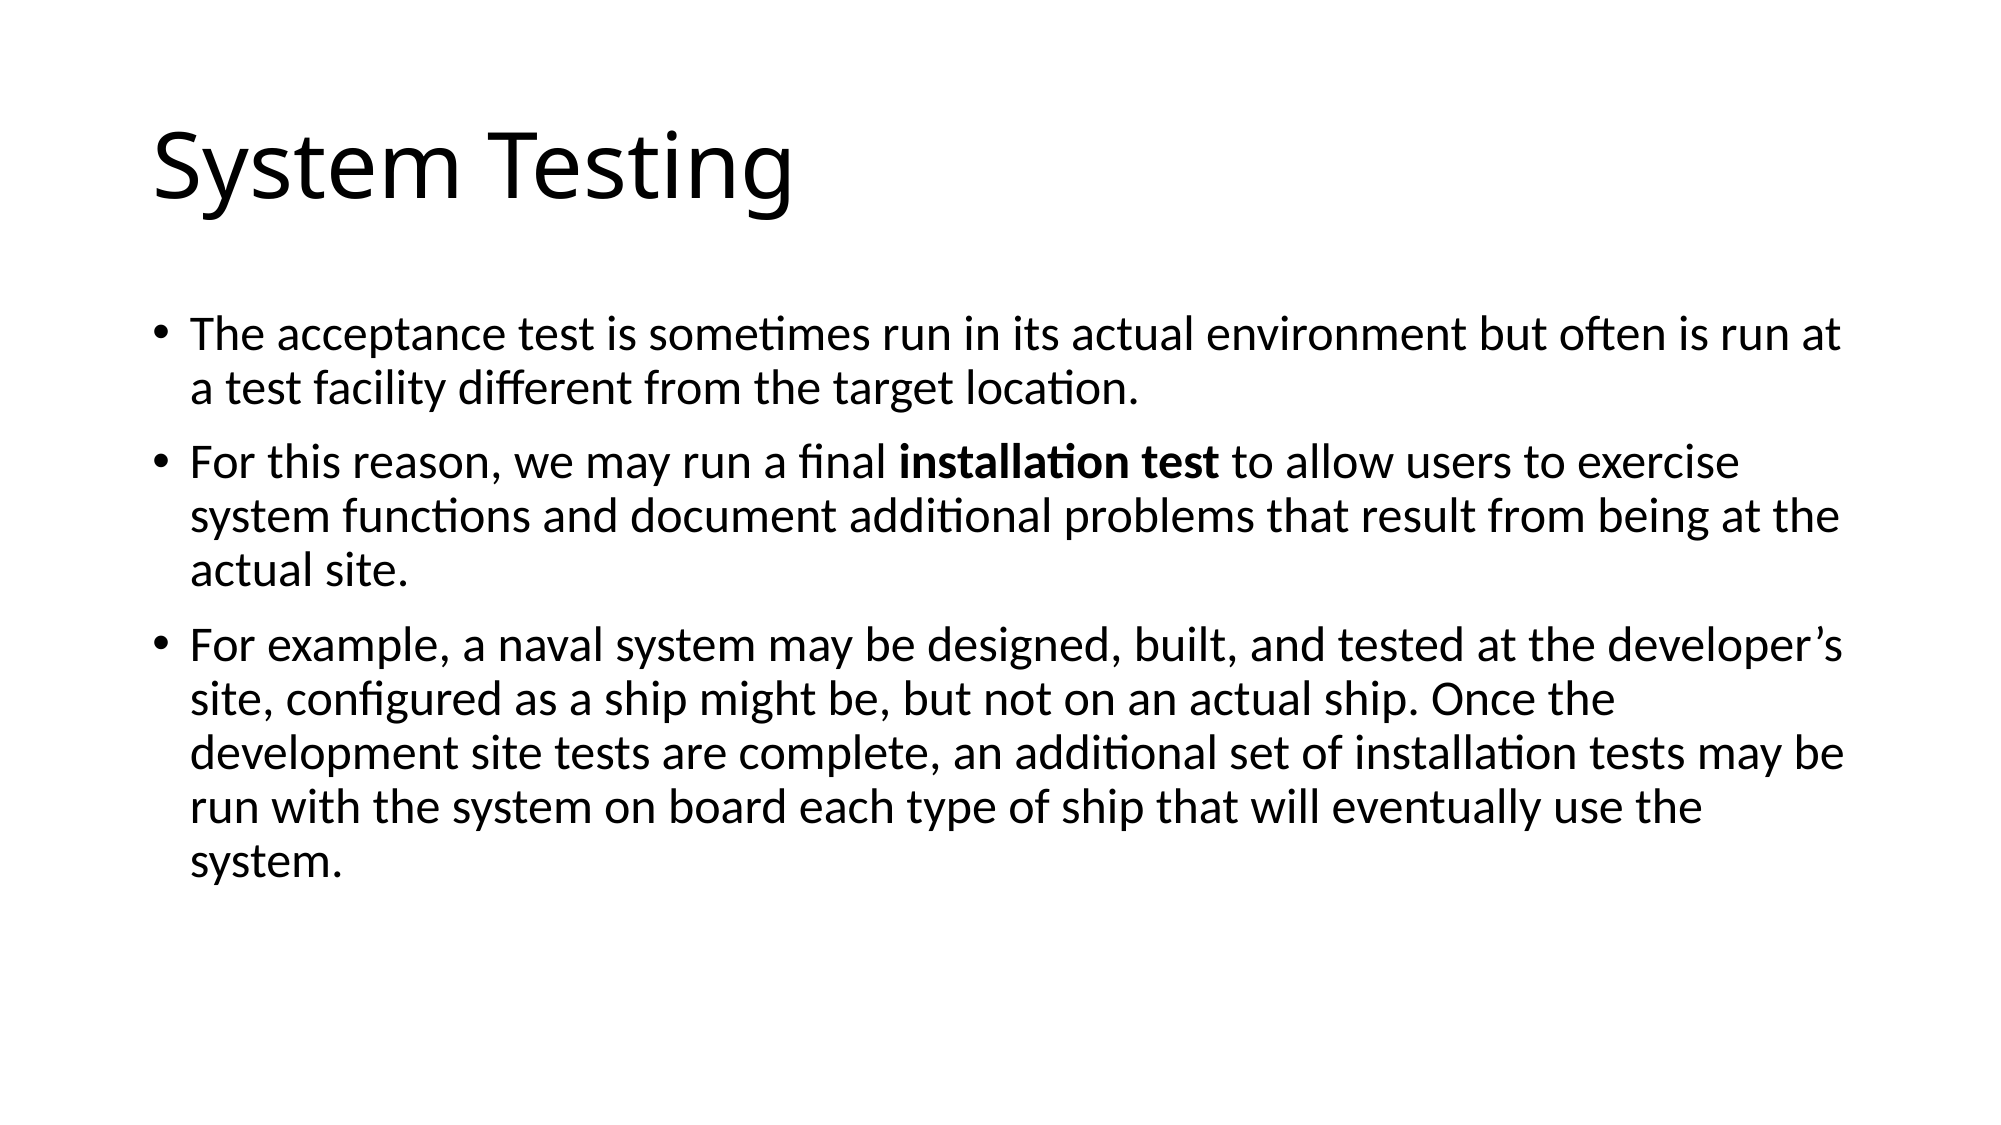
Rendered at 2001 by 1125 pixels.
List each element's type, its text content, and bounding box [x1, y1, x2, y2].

title System Testing [137, 59, 1863, 278]
list The acceptance test is sometimes run in its actual environment but often is run at a test facility different from the target location. For this reason, we may run a final installation test to allow users to exercise system functions and document additional problems that result from being at the actual site. For example, a naval system may be designed, built, and tested at the developer’s site, configured as a ship might be, but not on an actual ship. Once the development site tests are complete, an additional set of installation tests may be run with the system on board each type of ship that will eventually use the system. [137, 299, 1863, 1014]
